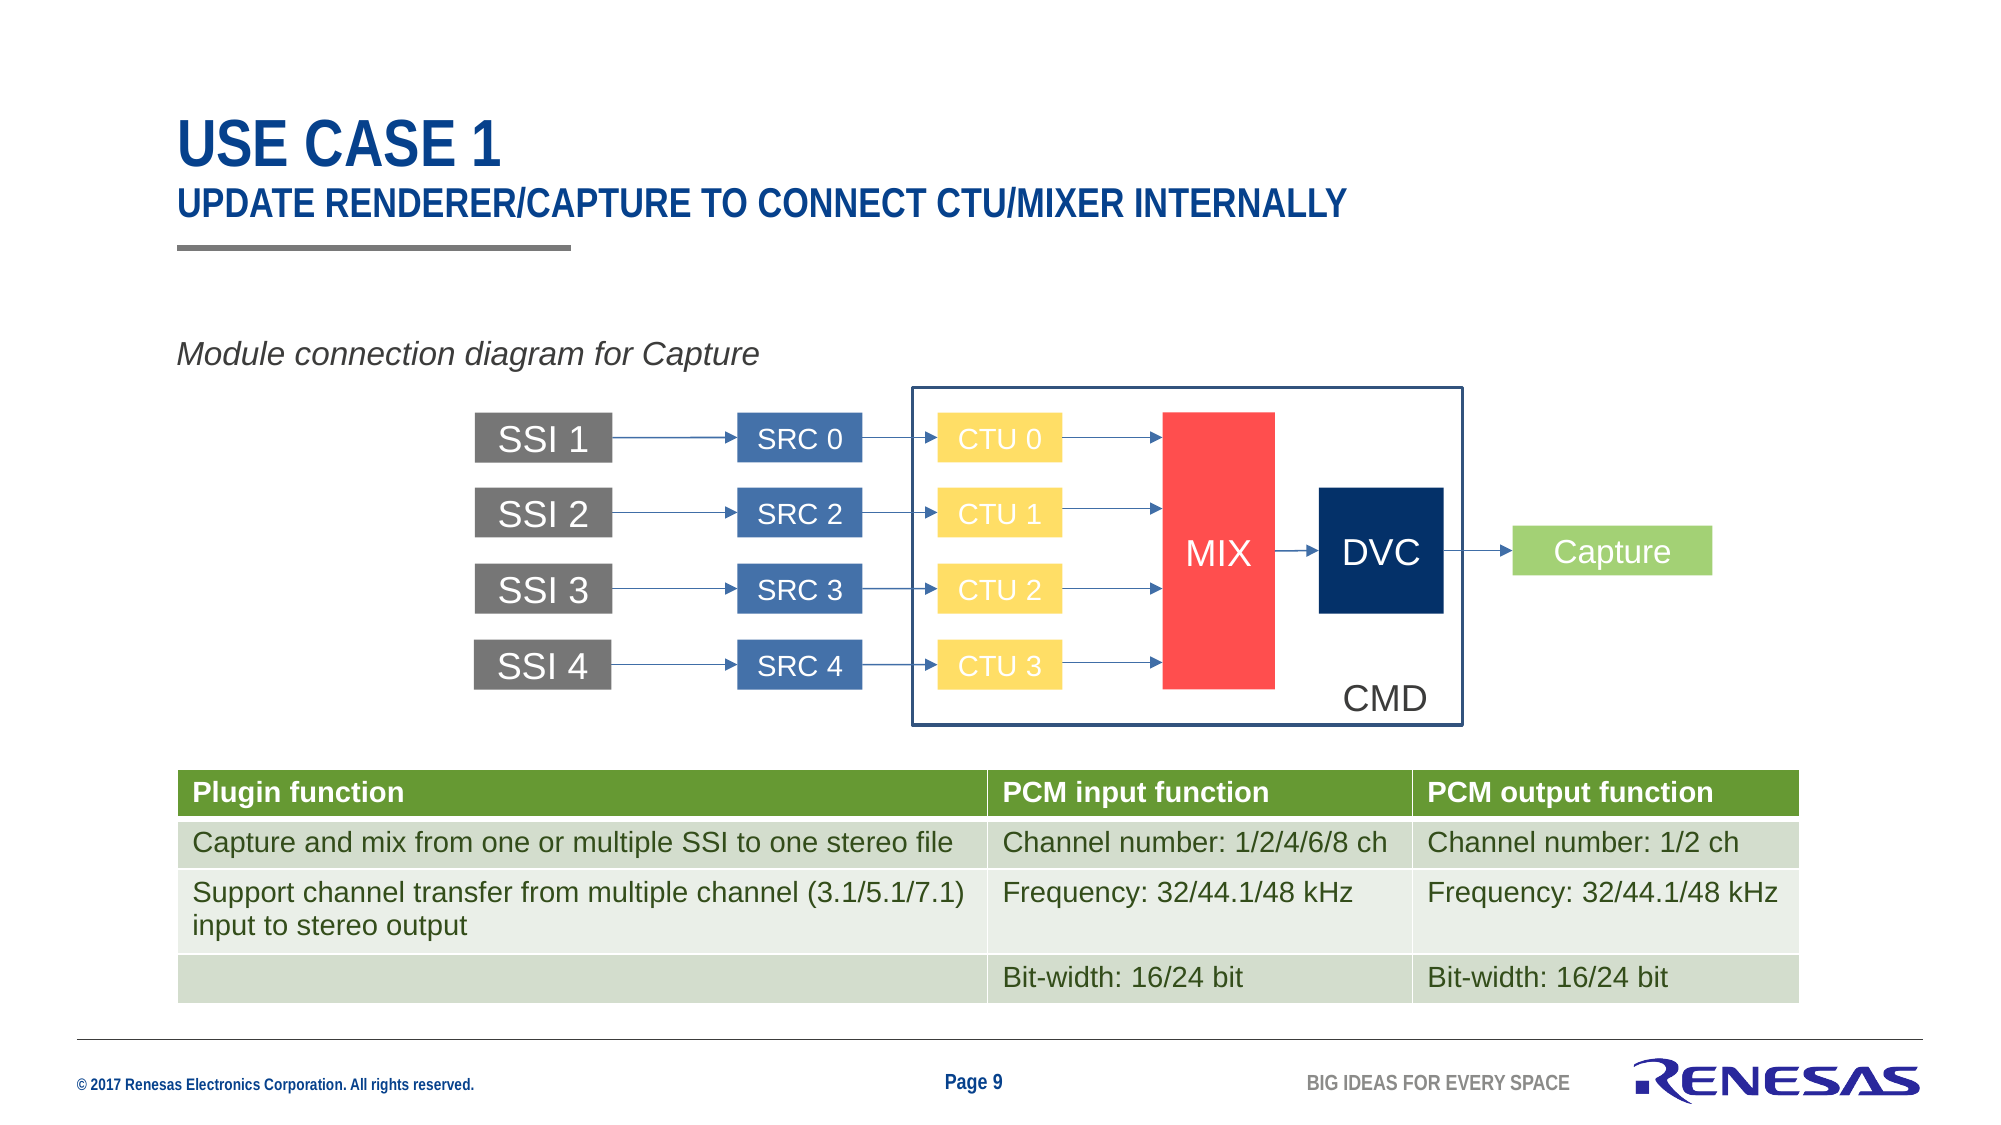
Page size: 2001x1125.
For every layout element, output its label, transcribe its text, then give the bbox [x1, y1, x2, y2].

slide_number Page 9 [944, 1067, 1056, 1095]
table_header PCM output function [1413, 770, 1799, 816]
text_box CMD [1327, 666, 1443, 727]
text_box SRC 0 [735, 410, 865, 465]
text_box MIX [1160, 410, 1277, 692]
text_box SRC 4 [735, 638, 865, 692]
table_header Plugin function [178, 770, 987, 816]
text_box [910, 559, 1465, 727]
table_cell Support channel transfer from multiple channel (3.1/5.1/7.1) input to stereo output [178, 870, 987, 953]
text_box CTU 1 [935, 485, 1065, 540]
table_cell Frequency: 32/44.1/48 kHz [988, 870, 1412, 953]
text_box [910, 385, 1465, 549]
table_cell Bit-width: 16/24 bit [1413, 955, 1799, 1003]
title USE CASE 1 Update RENDERER/Capture TO CONNECT CTU/MIXER internally [177, 108, 1654, 227]
table_cell Channel number: 1/2 ch [1413, 822, 1799, 868]
text_box CTU 2 [935, 562, 1065, 616]
text_box Module connection diagram for Capture [161, 324, 776, 380]
table_cell Capture and mix from one or multiple SSI to one stereo file [178, 822, 987, 868]
text_box SRC 2 [735, 485, 865, 540]
table_cell Frequency: 32/44.1/48 kHz [1413, 870, 1799, 953]
text_box SSI 2 [473, 485, 614, 540]
text_box SSI 3 [473, 561, 614, 616]
table_cell [178, 955, 987, 1003]
text_box CTU 3 [935, 638, 1065, 692]
text_box SSI 4 [472, 638, 613, 692]
table_cell Channel number: 1/2/4/6/8 ch [988, 822, 1412, 868]
text_box SSI 1 [473, 411, 614, 465]
text_box DVC [1317, 485, 1446, 616]
table_header PCM input function [988, 770, 1412, 816]
text_box SRC 3 [735, 561, 865, 616]
table_cell Bit-width: 16/24 bit [988, 955, 1412, 1003]
picture [1631, 1056, 1923, 1106]
text_box [910, 515, 1160, 587]
text_box CTU 0 [935, 410, 1065, 465]
text_box Capture [1510, 523, 1715, 578]
